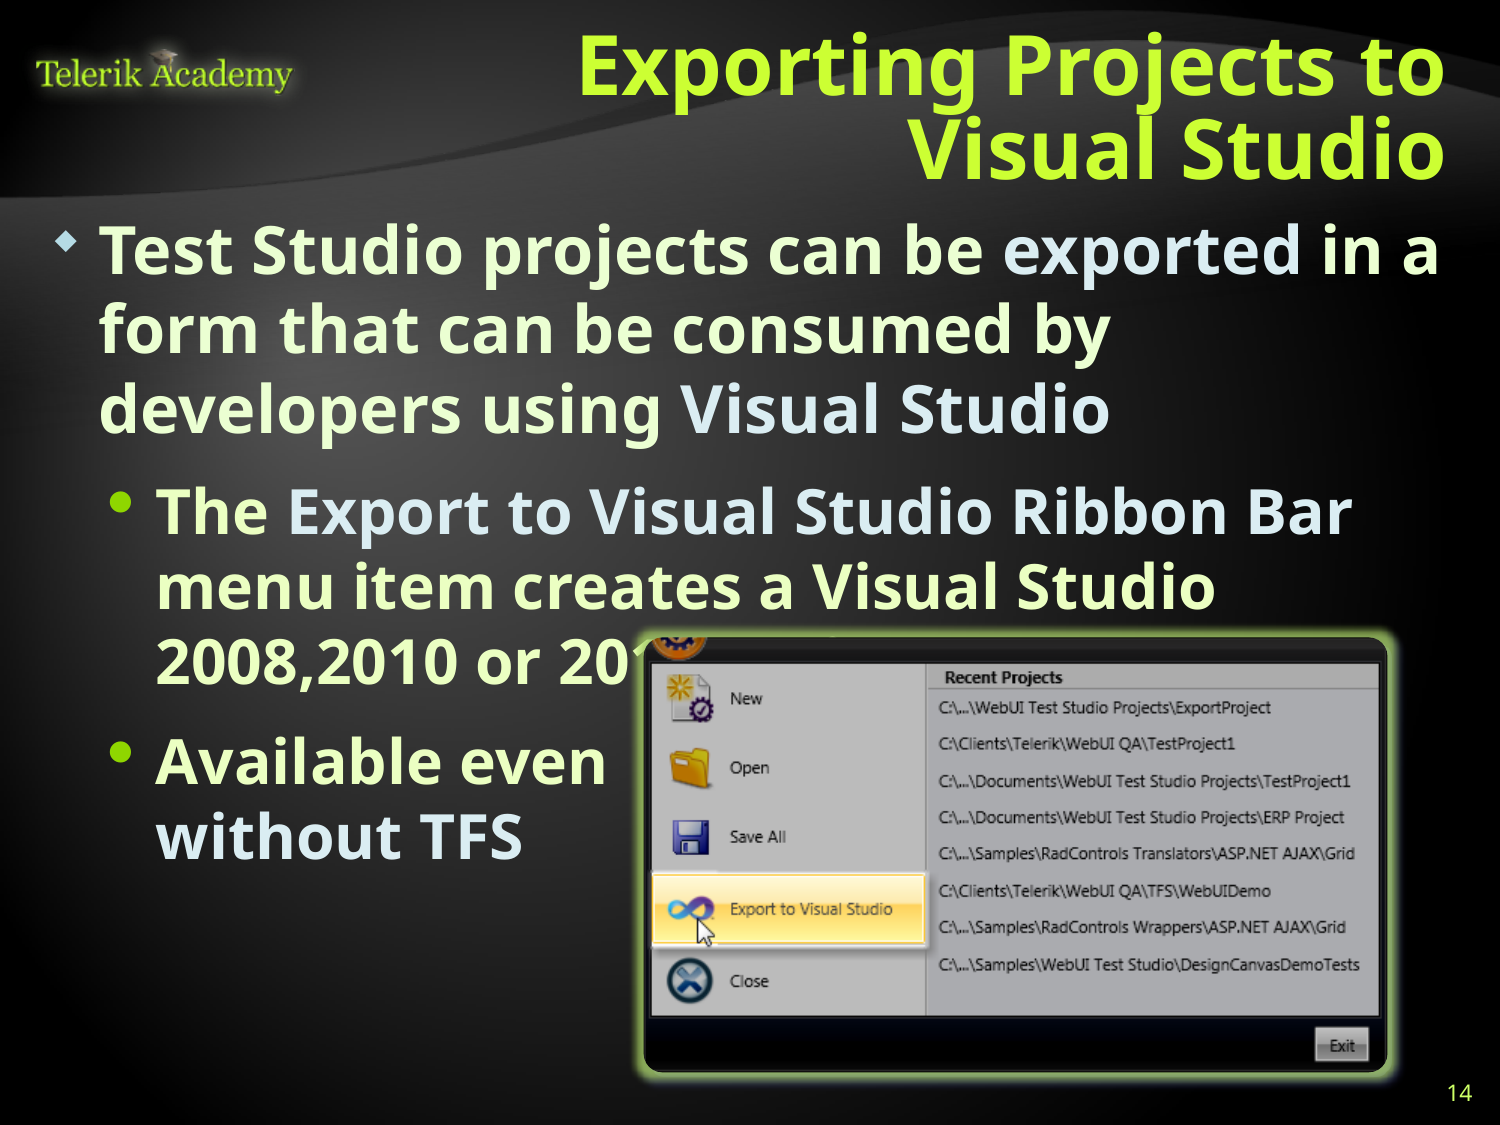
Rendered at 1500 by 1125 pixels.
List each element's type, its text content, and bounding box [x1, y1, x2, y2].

list Test Studio projects can be exported in a form that can be consumed by developers using Visual Studio The Export to Visual Studio Ribbon Bar menu item creates a Visual Studio 2008,2010 or 2012 project Available even without TFS [37, 200, 1463, 1100]
title Exporting Projects to Visual Studio [300, 37, 1463, 188]
slide_number 14 [1412, 1074, 1488, 1113]
picture [0, 0, 1500, 1125]
